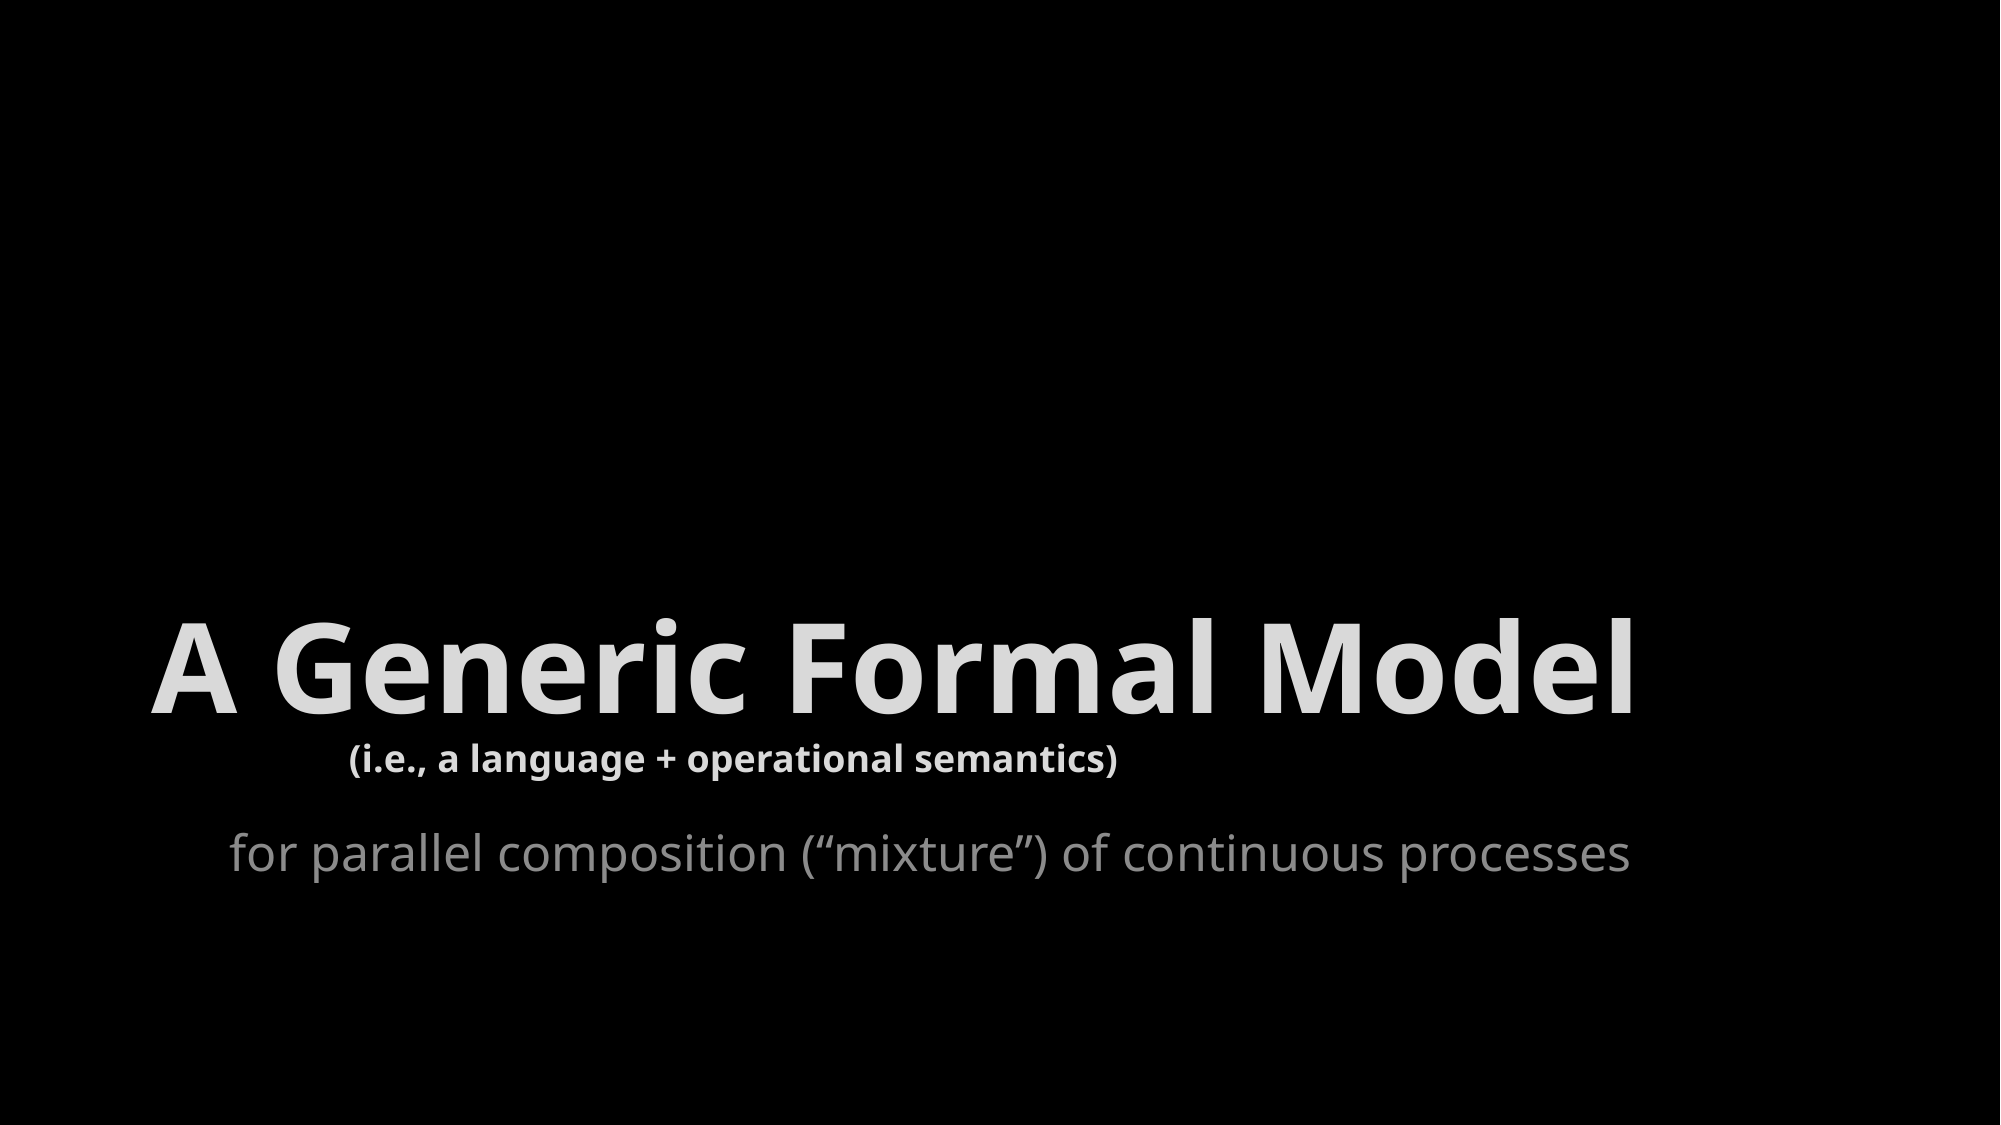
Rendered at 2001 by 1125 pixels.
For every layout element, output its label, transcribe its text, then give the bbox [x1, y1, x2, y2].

list for parallel composition (“mixture”) of continuous processes [214, 767, 1740, 902]
title A Generic Formal Model [136, 482, 1862, 749]
text_box (i.e., a language + operational semantics) [334, 727, 1334, 788]
